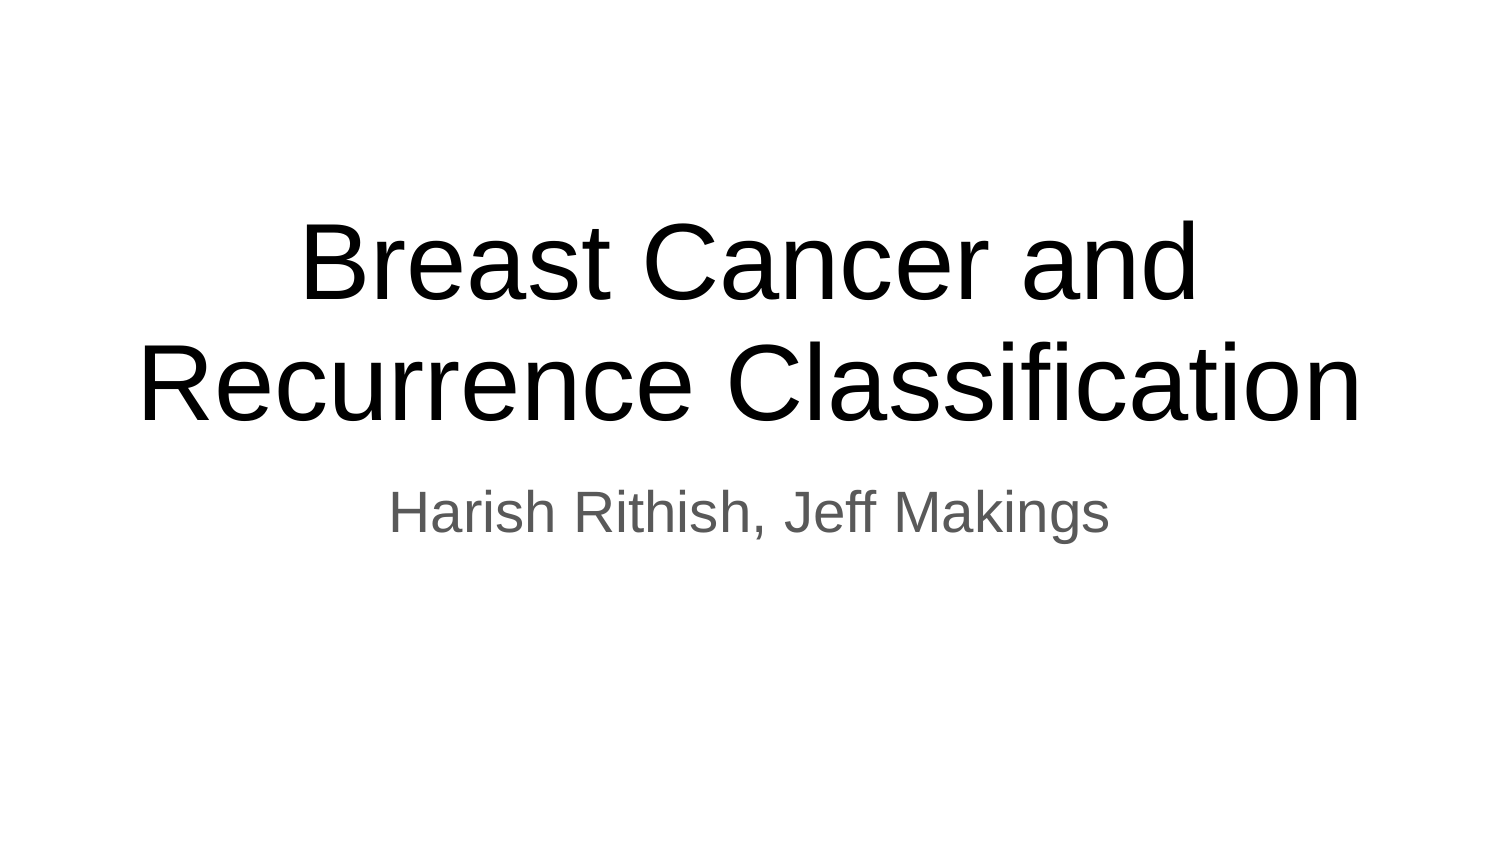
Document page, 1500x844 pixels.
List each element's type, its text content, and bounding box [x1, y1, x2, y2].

title Breast Cancer and Recurrence Classification [51, 122, 1449, 459]
subtitle Harish Rithish, Jeff Makings [51, 464, 1449, 595]
